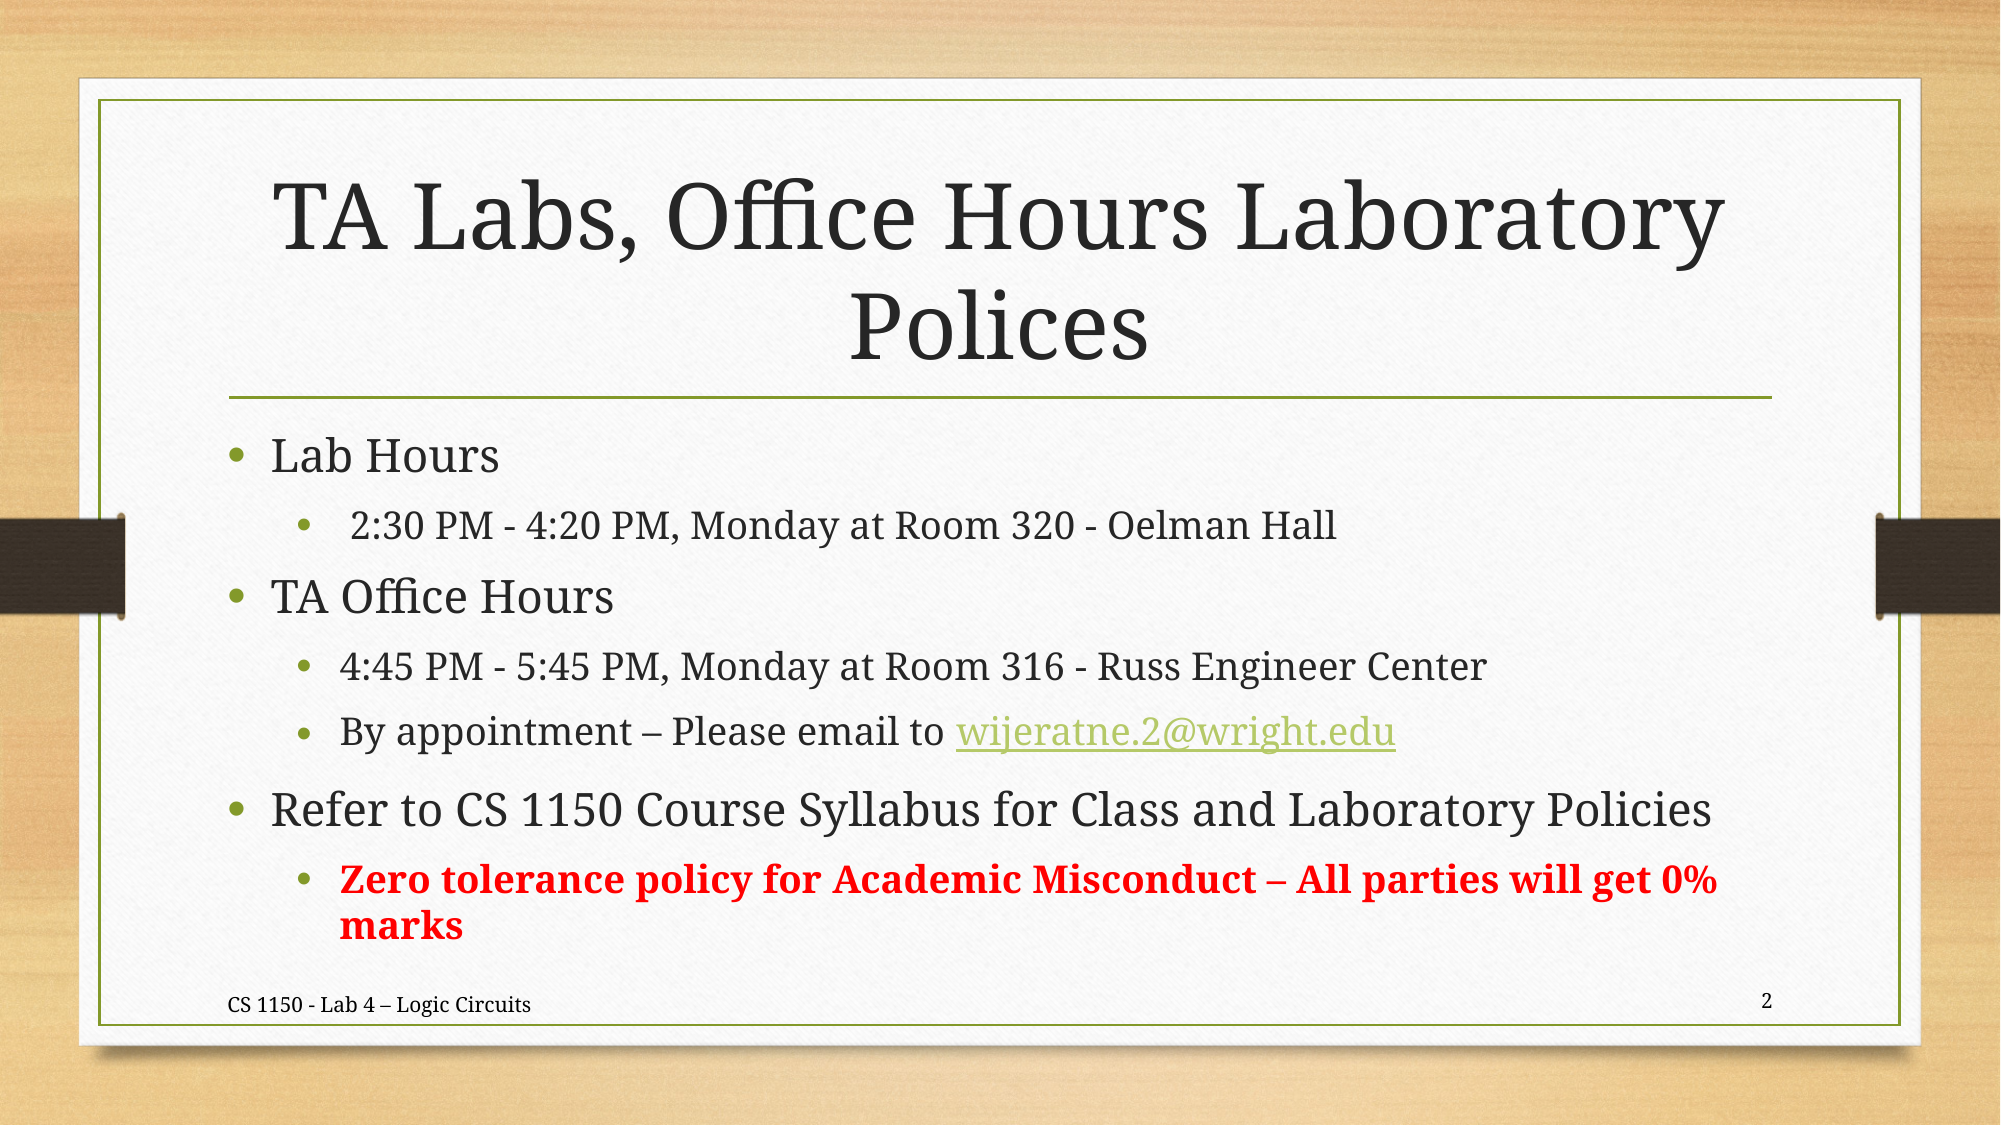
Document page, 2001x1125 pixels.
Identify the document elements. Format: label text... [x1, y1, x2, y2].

picture [0, 0, 2001, 1125]
list Lab Hours 2:30 PM - 4:20 PM, Monday at Room 320 - Oelman Hall TA Office Hours 4:45 PM - 5:45 PM, Monday at Room 316 - Russ Engineer Center By appointment – Please email to wijeratne.2@wright.edu Refer to CS 1150 Course Syllabus for Class and Laboratory Policies Zero tolerance policy for Academic Misconduct – All parties will get 0% marks [212, 419, 1788, 964]
title TA Labs, Office Hours Laboratory Polices [212, 161, 1788, 375]
slide_number 2 [1698, 979, 1788, 1025]
footer CS 1150 - Lab 4 – Logic Circuits [212, 981, 1411, 1028]
